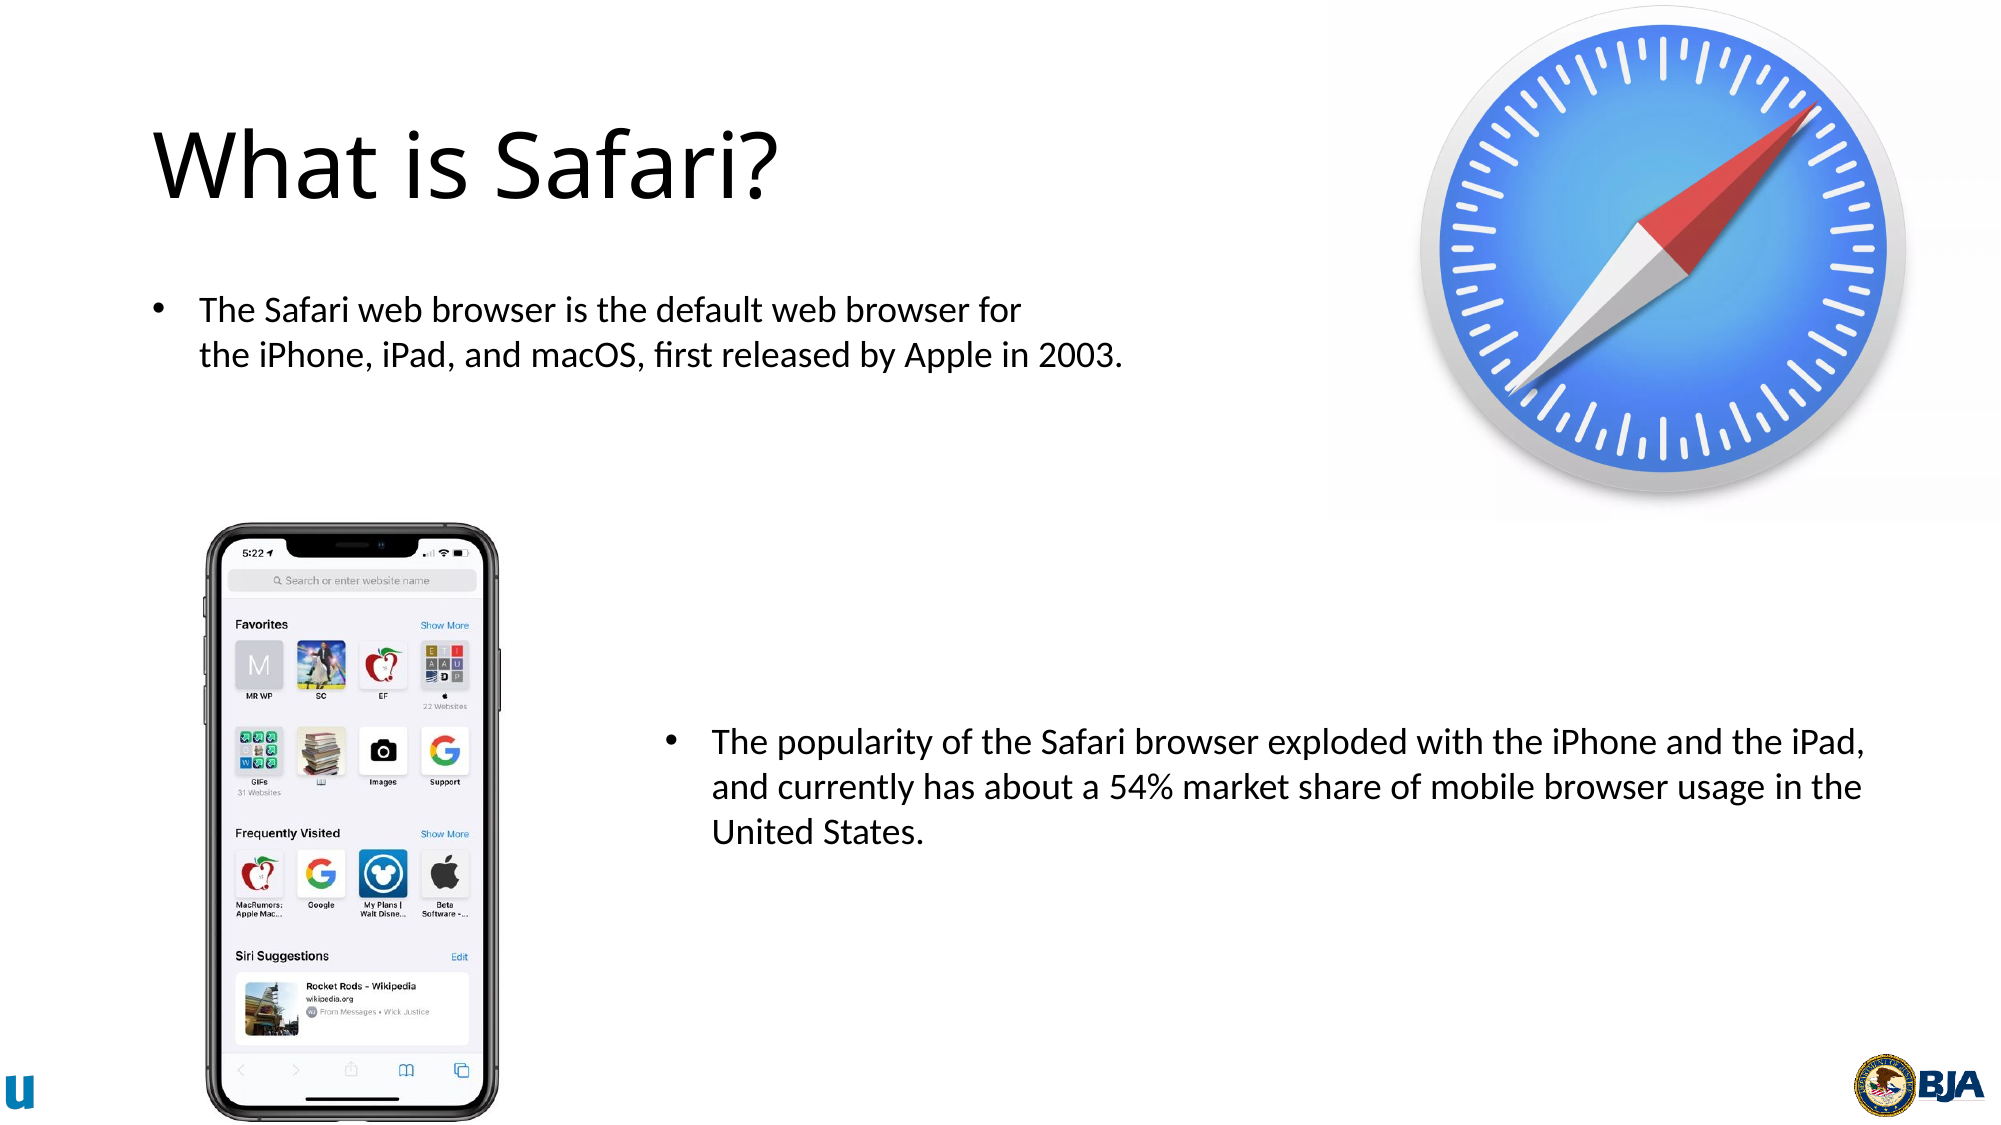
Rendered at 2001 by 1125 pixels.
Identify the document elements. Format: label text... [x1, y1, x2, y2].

text_box The Safari web browser is the default web browser for the iPhone, iPad, and macOS, first released by Apple in 2003. [137, 277, 1200, 382]
picture [1854, 1054, 1986, 1117]
picture [1325, 0, 2000, 521]
title What is Safari? [137, 59, 1325, 278]
text_box The popularity of the Safari browser exploded with the iPhone and the iPad, and currently has about a 54% market share of mobile browser usage in the United States. [669, 709, 1919, 905]
picture [0, 519, 669, 1125]
